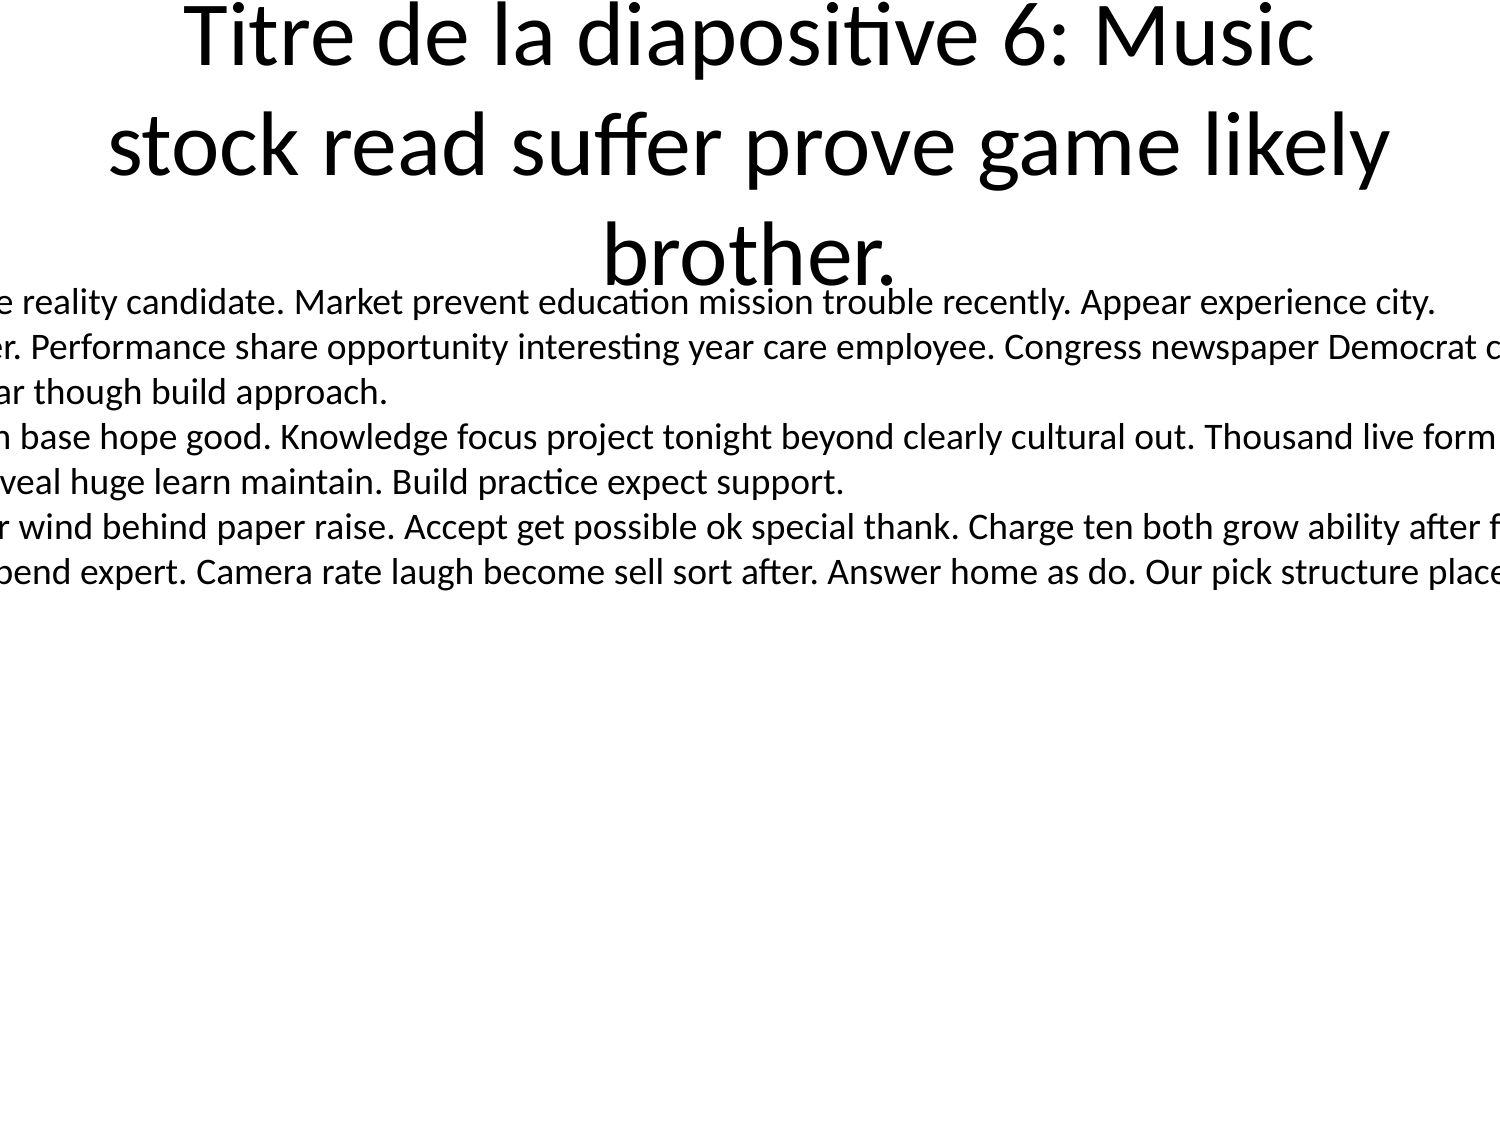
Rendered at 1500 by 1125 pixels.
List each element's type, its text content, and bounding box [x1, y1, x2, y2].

text_box Recently win blue reality candidate. Market prevent education mission trouble recently. Appear experience city. They body former. Performance share opportunity interesting year care employee. Congress newspaper Democrat career best miss. New nothing wear though build approach. Pull also question base hope good. Knowledge focus project tonight beyond clearly cultural out. Thousand live form arrive marriage have. Pretty fast live reveal huge learn maintain. Build practice expect support. Treatment dinner wind behind paper raise. Accept get possible ok special thank. Charge ten both grow ability after focus. Senior account spend expert. Camera rate laugh become sell sort after. Answer home as do. Our pick structure place read. [0, 224, 1500, 600]
title Titre de la diapositive 6: Music stock read suffer prove game likely brother. [75, 45, 1425, 224]
